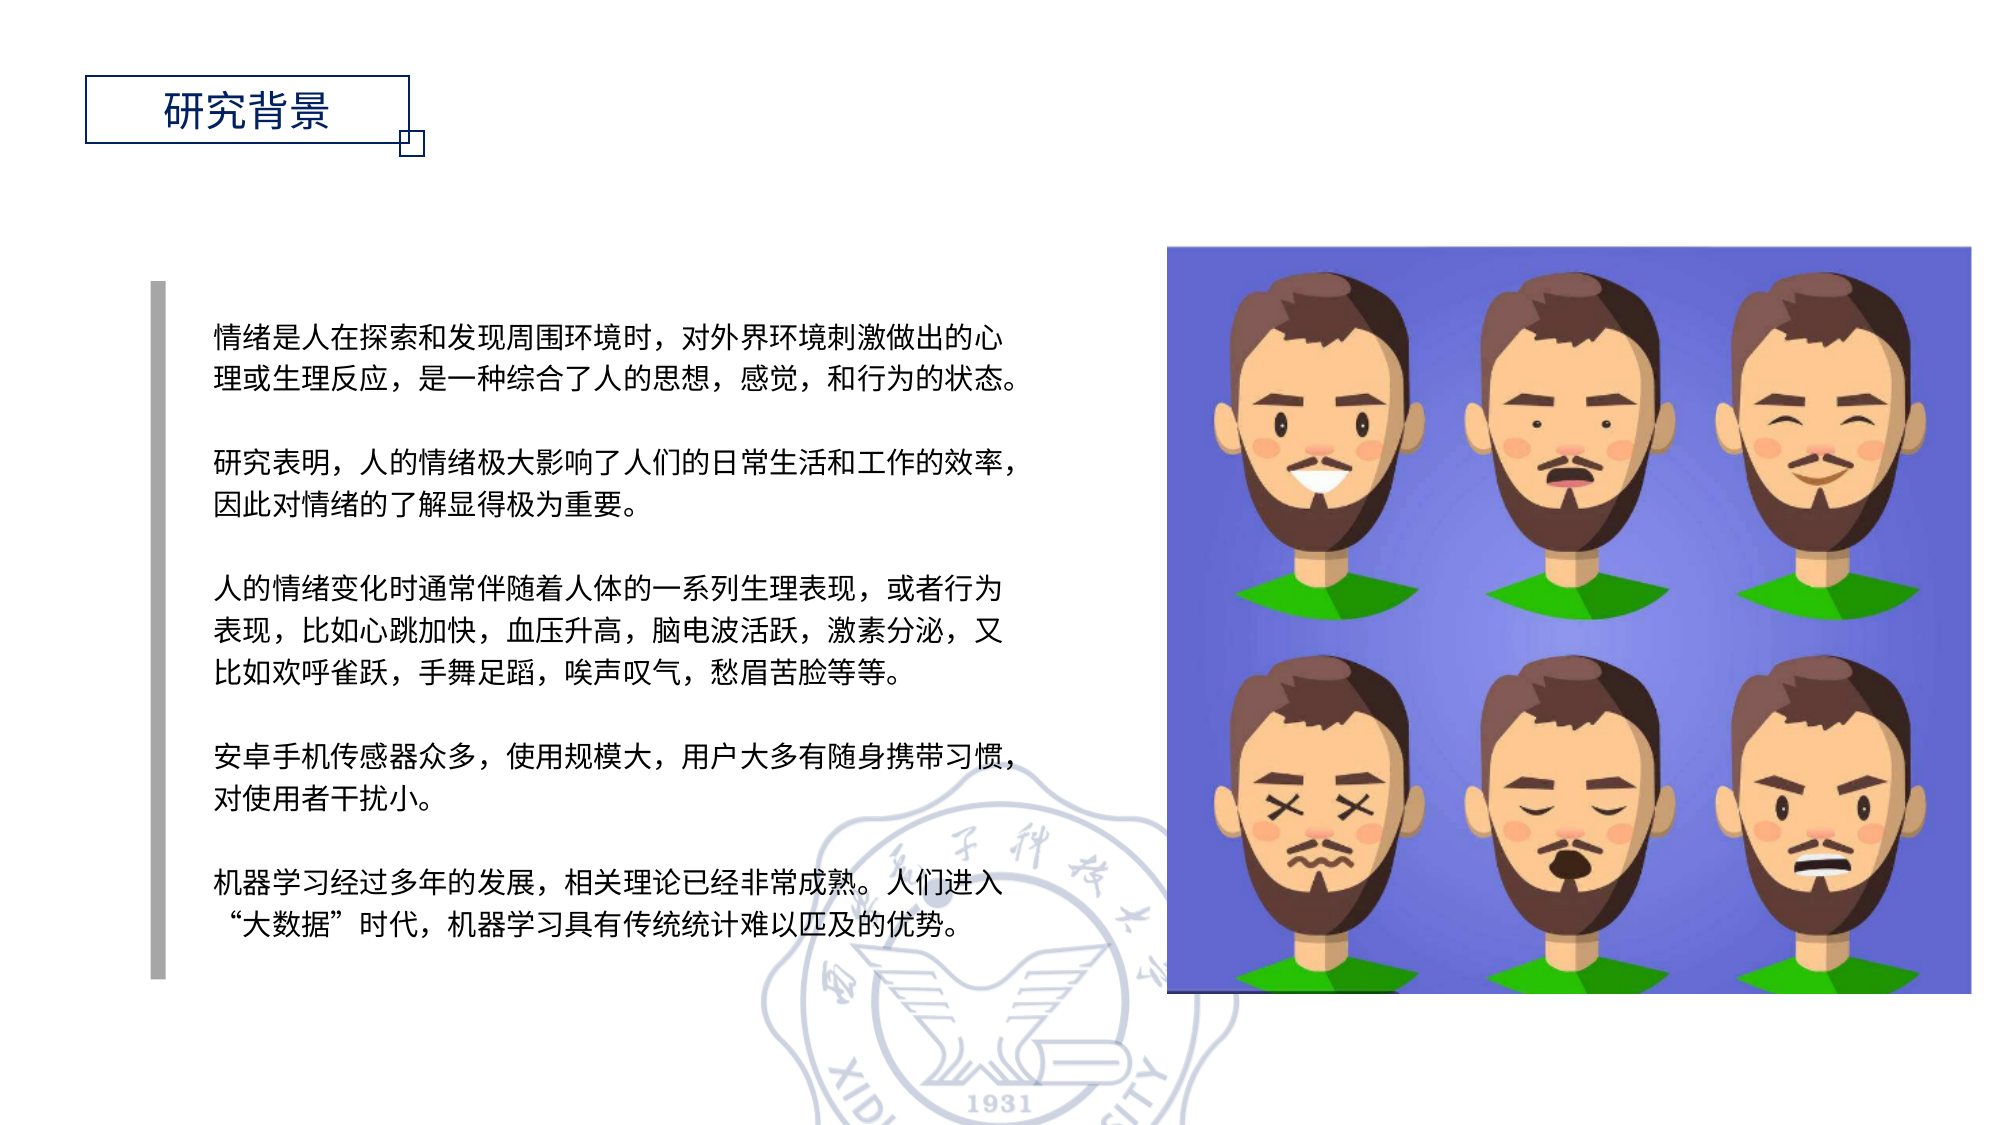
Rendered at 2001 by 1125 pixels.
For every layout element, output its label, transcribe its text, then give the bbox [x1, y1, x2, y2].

text_box [150, 281, 166, 980]
text_box 情绪是人在探索和发现周围环境时，对外界环境刺激做出的心理或生理反应，是一种综合了人的思想，感觉，和行为的状态。 研究表明，人的情绪极大影响了人们的日常生活和工作的效率，因此对情绪的了解显得极为重要。 人的情绪变化时通常伴随着人体的一系列生理表现，或者行为表现，比如心跳加快，血压升高，脑电波活跃，激素分泌，又比如欢呼雀跃，手舞足蹈，唉声叹气，愁眉苦脸等等。 安卓手机传感器众多，使用规模大，用户大多有随身携带习惯，对使用者干扰小。 机器学习经过多年的发展，相关理论已经非常成熟。人们进入“大数据”时代，机器学习具有传统统计难以匹及的优势。 [198, 304, 1033, 949]
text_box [760, 761, 1240, 1125]
picture [0, 0, 2001, 1125]
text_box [85, 76, 425, 157]
